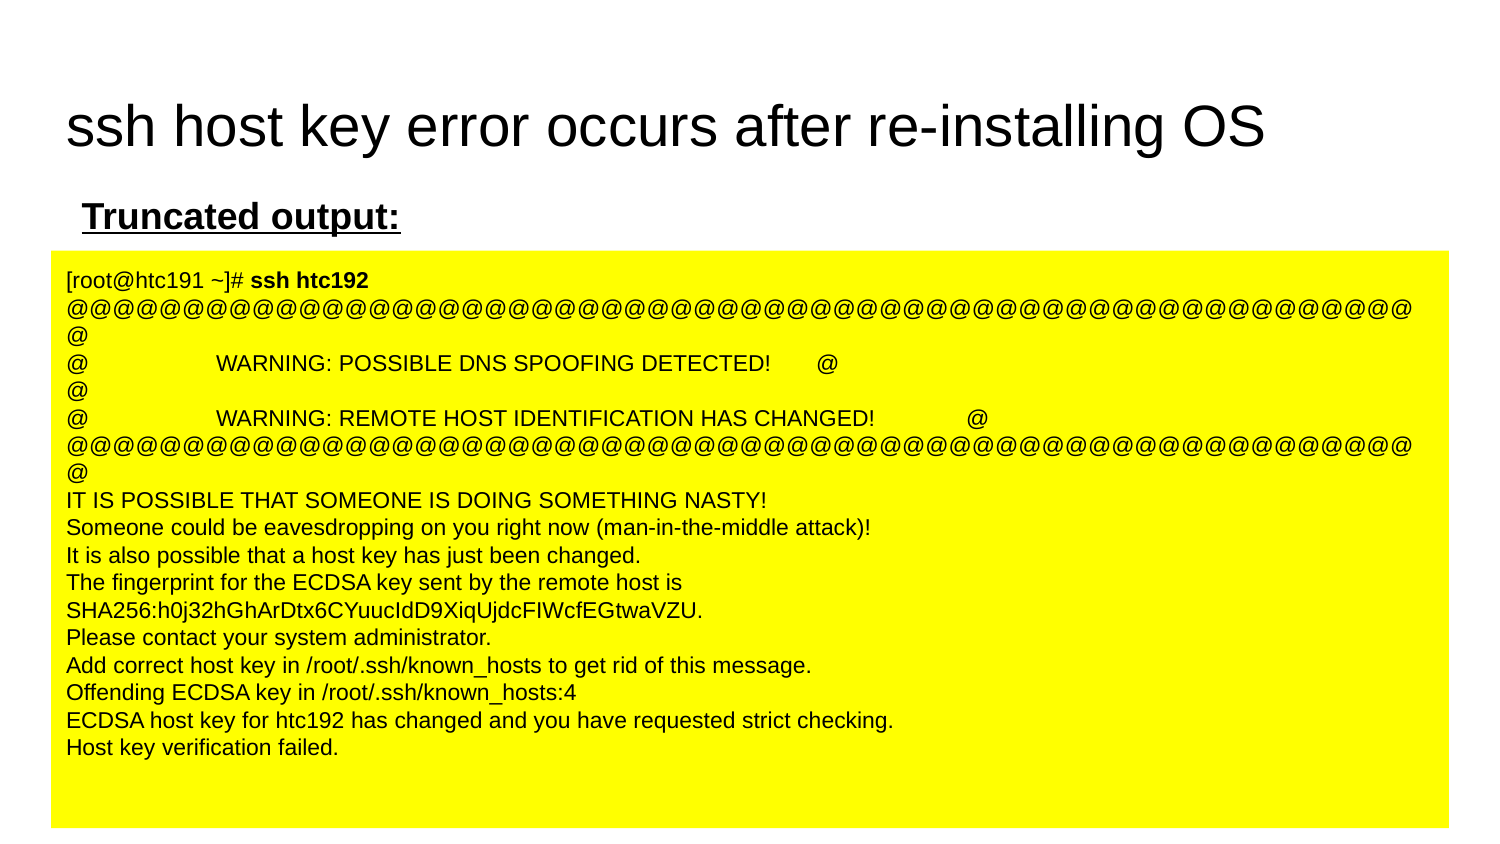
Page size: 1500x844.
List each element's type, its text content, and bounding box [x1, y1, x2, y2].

title ssh host key error occurs after re-installing OS [51, 72, 1449, 167]
text_box Truncated output: [66, 177, 458, 251]
list [root@htc191 ~]# ssh htc192 @@@@@@@@@@@@@@@@@@@@@@@@@@@@@@@@@@@@@@@@@@@@@@@@@@@@@@@@@@@ @ WARNING: POSSIBLE DNS SPOOFING DETECTED! @ @ @ WARNING: REMOTE HOST IDENTIFICATION HAS CHANGED! @ @@@@@@@@@@@@@@@@@@@@@@@@@@@@@@@@@@@@@@@@@@@@@@@@@@@@@@@@@@@ IT IS POSSIBLE THAT SOMEONE IS DOING SOMETHING NASTY! Someone could be eavesdropping on you right now (man-in-the-middle attack)! It is also possible that a host key has just been changed. The fingerprint for the ECDSA key sent by the remote host is SHA256:h0j32hGhArDtx6CYuucIdD9XiqUjdcFIWcfEGtwaVZU. Please contact your system administrator. Add correct host key in /root/.ssh/known_hosts to get rid of this message. Offending ECDSA key in /root/.ssh/known_hosts:4 ECDSA host key for htc192 has changed and you have requested strict checking. Host key verification failed. [51, 250, 1449, 829]
